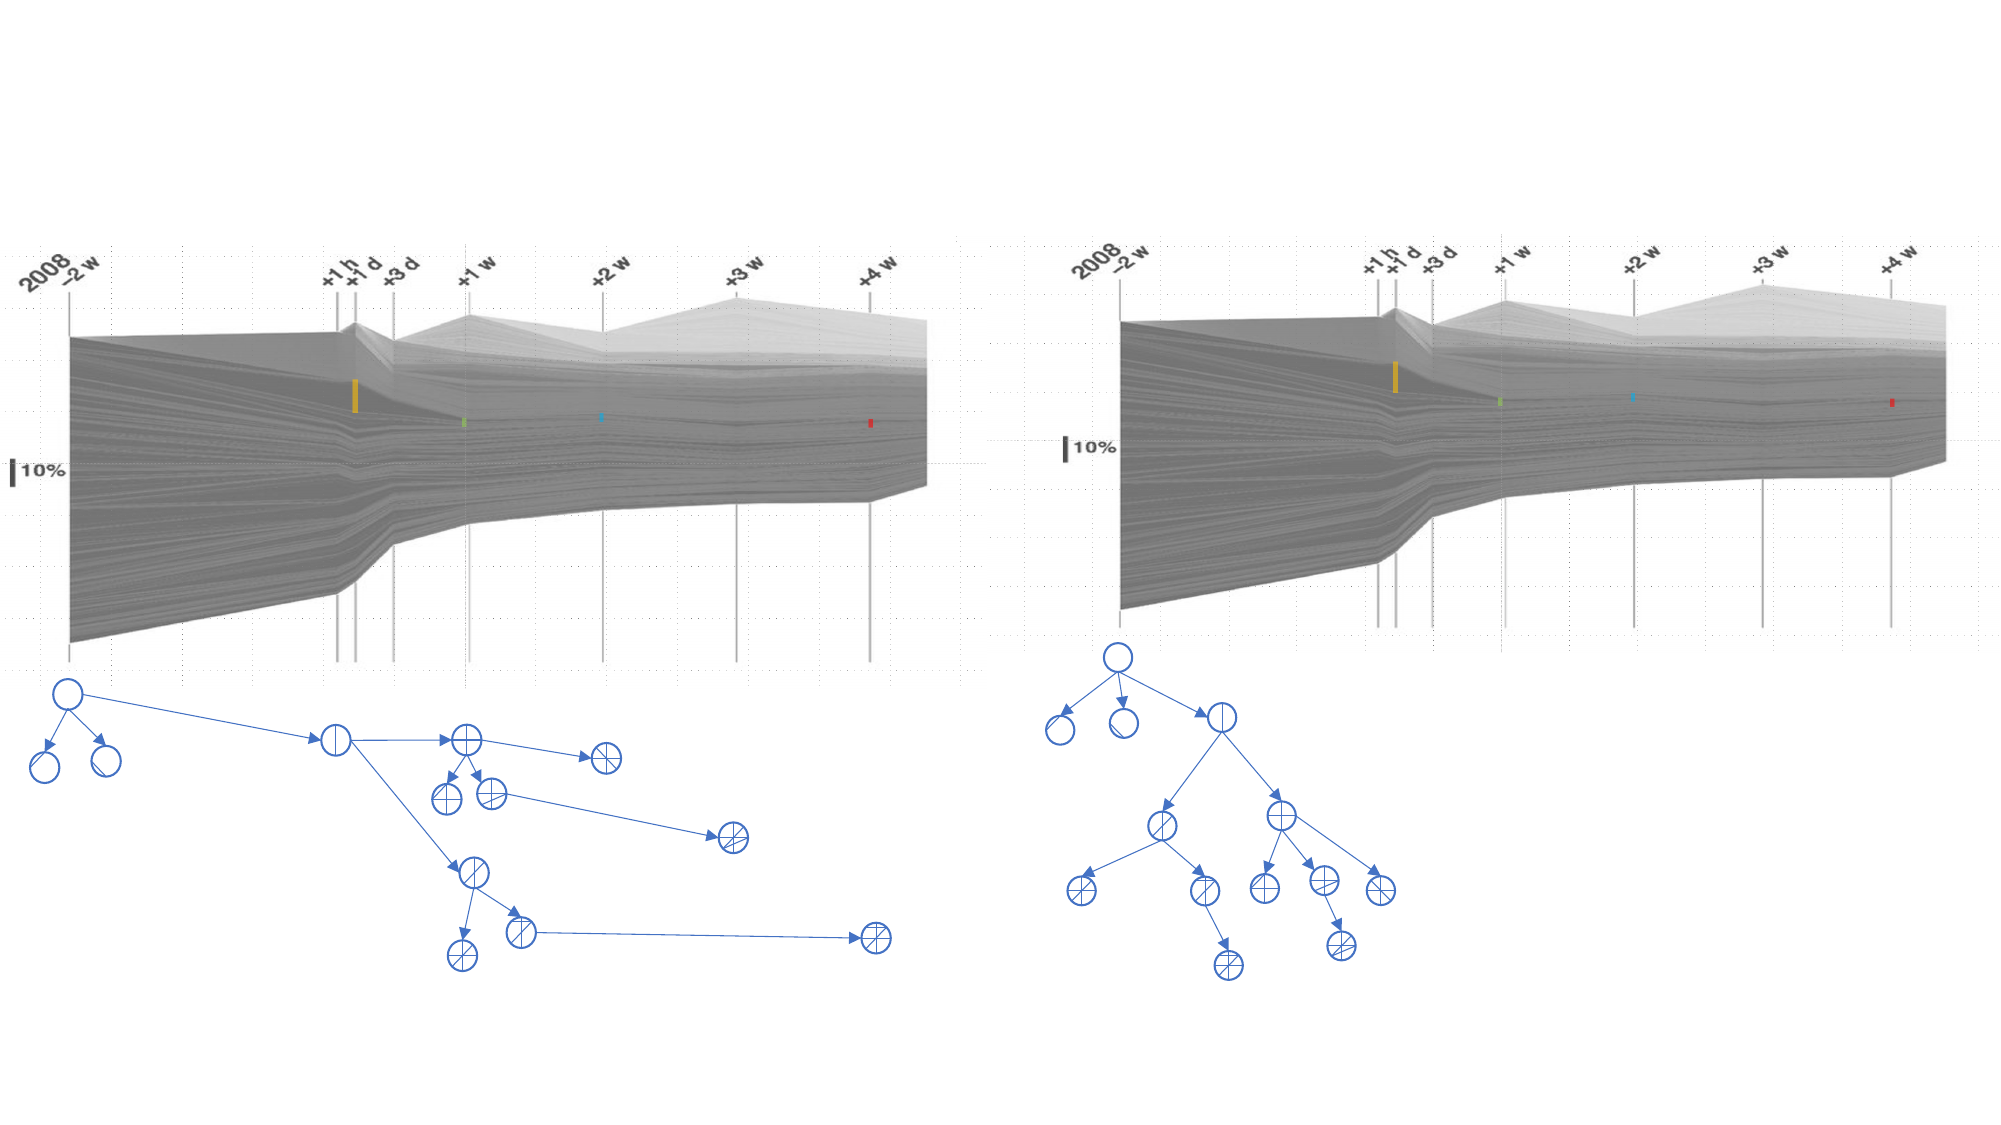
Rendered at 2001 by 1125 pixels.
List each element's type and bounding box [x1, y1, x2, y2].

text_box [0, 244, 987, 972]
text_box [954, 234, 2000, 980]
